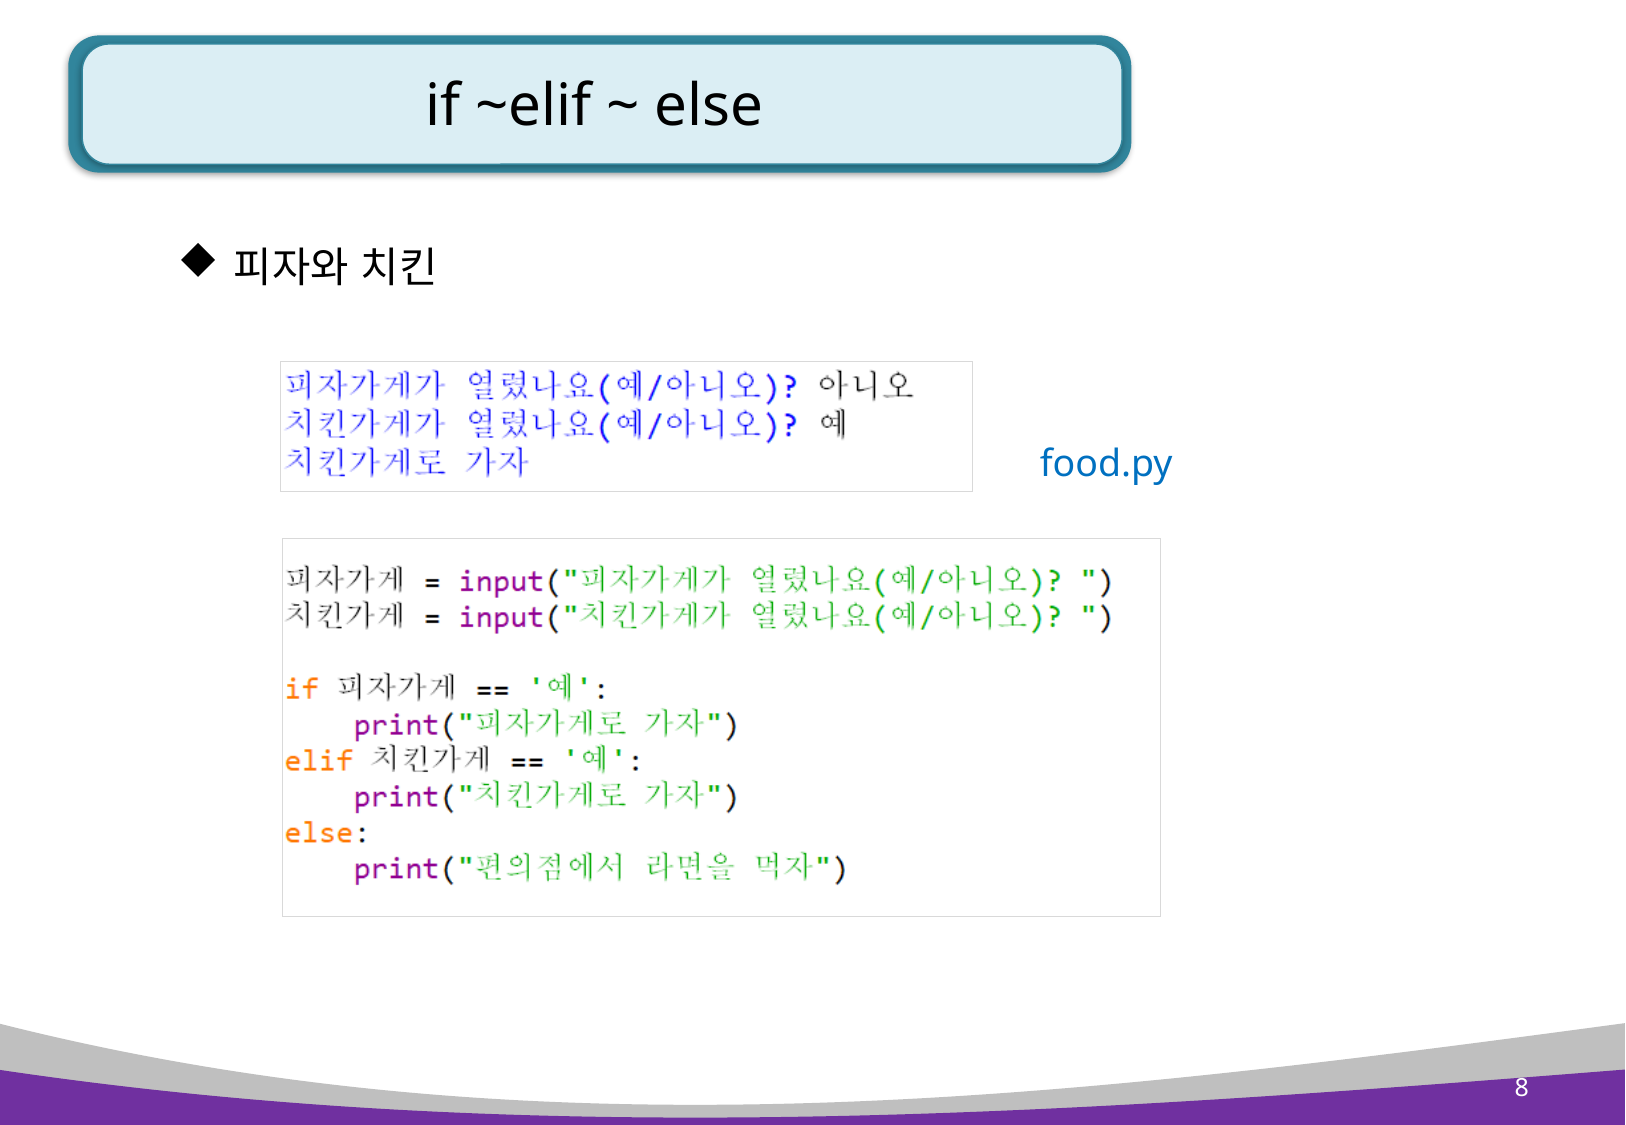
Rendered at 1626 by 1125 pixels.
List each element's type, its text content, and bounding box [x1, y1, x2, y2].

picture [280, 361, 974, 492]
text_box 피자와 치킨 [162, 208, 1073, 298]
text_box food.py [1025, 431, 1256, 491]
picture [282, 538, 1161, 918]
slide_number 8 [1452, 1058, 1544, 1119]
title if ~elif ~ else [68, 32, 1121, 173]
